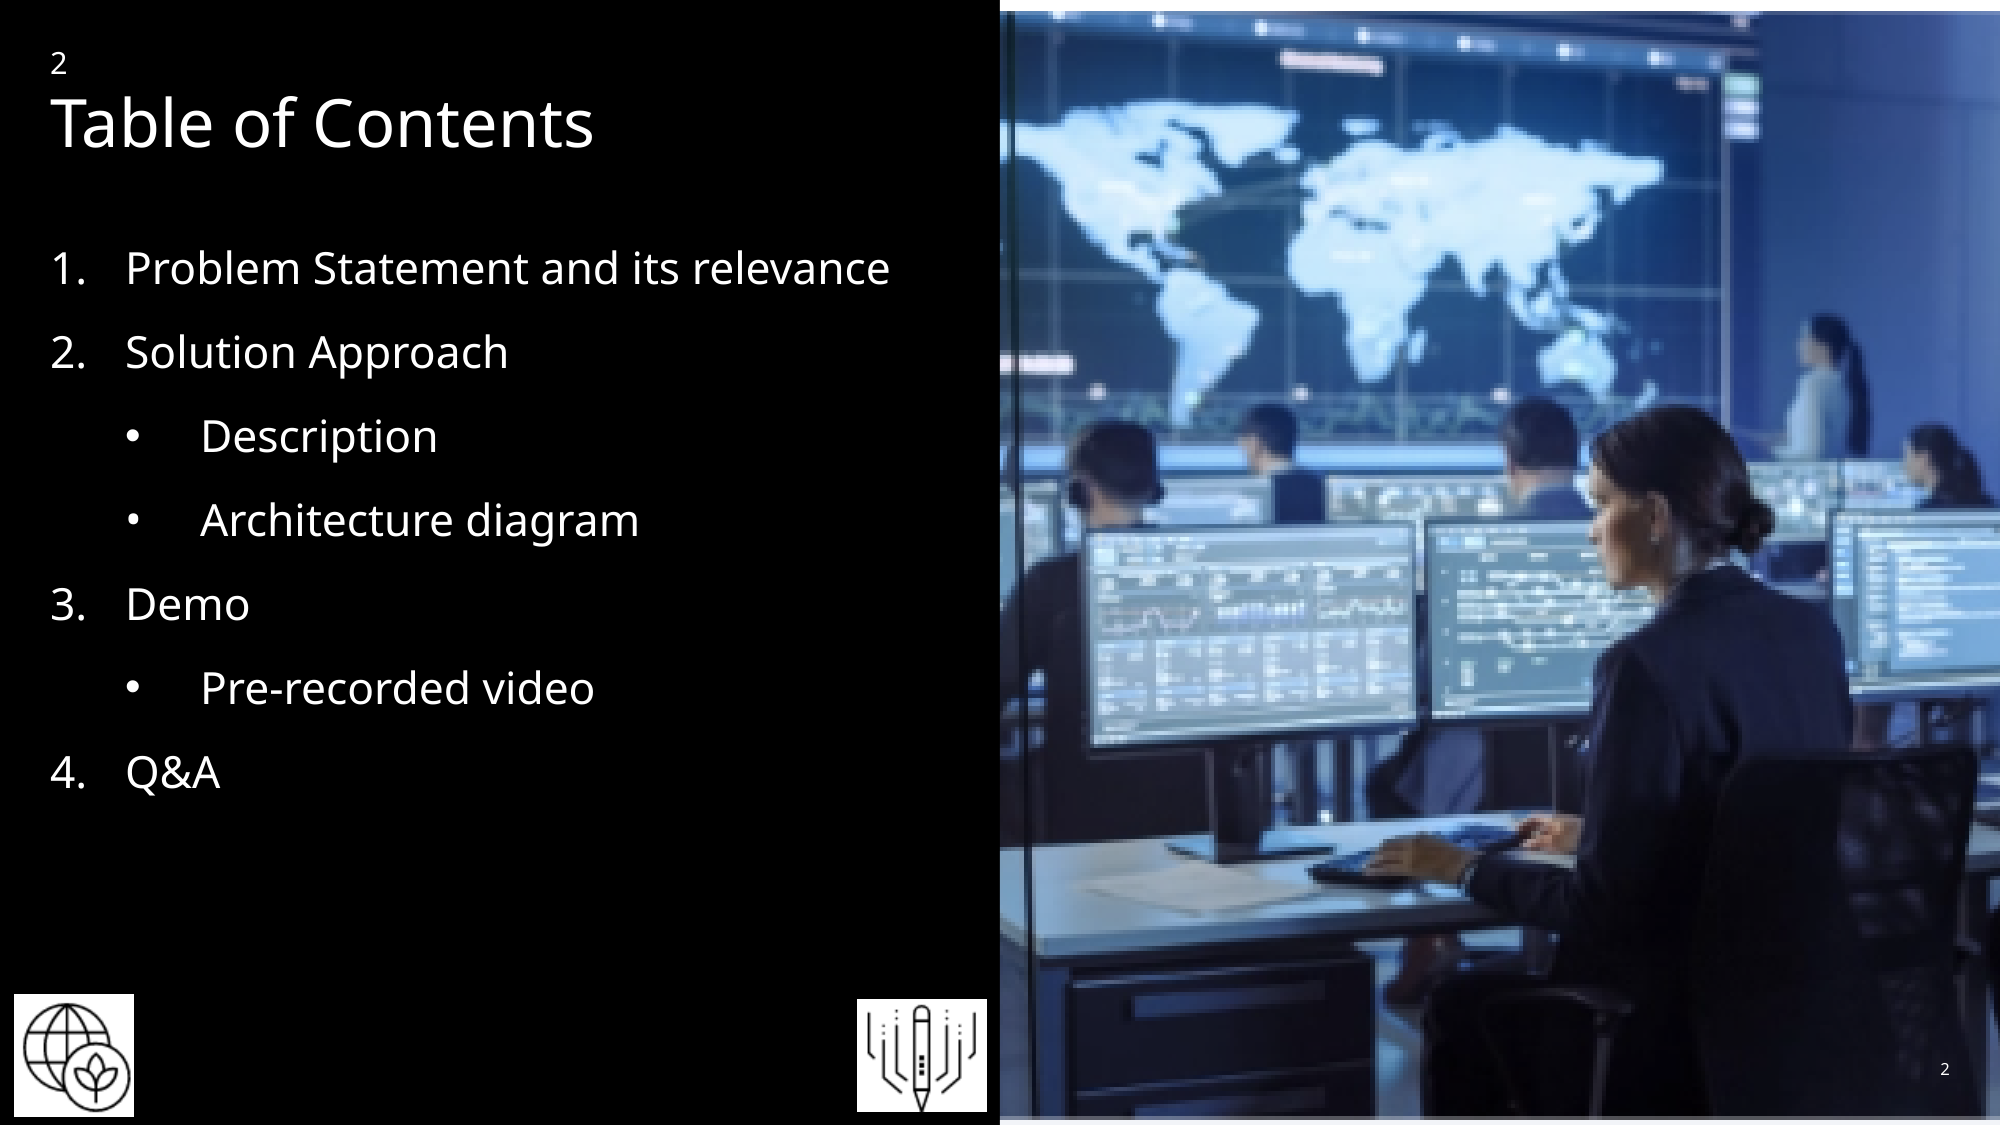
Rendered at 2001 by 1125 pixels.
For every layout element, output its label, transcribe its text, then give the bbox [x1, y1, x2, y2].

text_box Problem Statement and its relevance Solution Approach Description Architecture diagram Demo Pre-recorded video Q&A [49, 239, 950, 1025]
picture [856, 999, 987, 1113]
text_box ‹#› [49, 43, 950, 110]
text_box Table of Contents [49, 110, 950, 230]
picture [14, 994, 134, 1117]
picture [999, 0, 2000, 1125]
